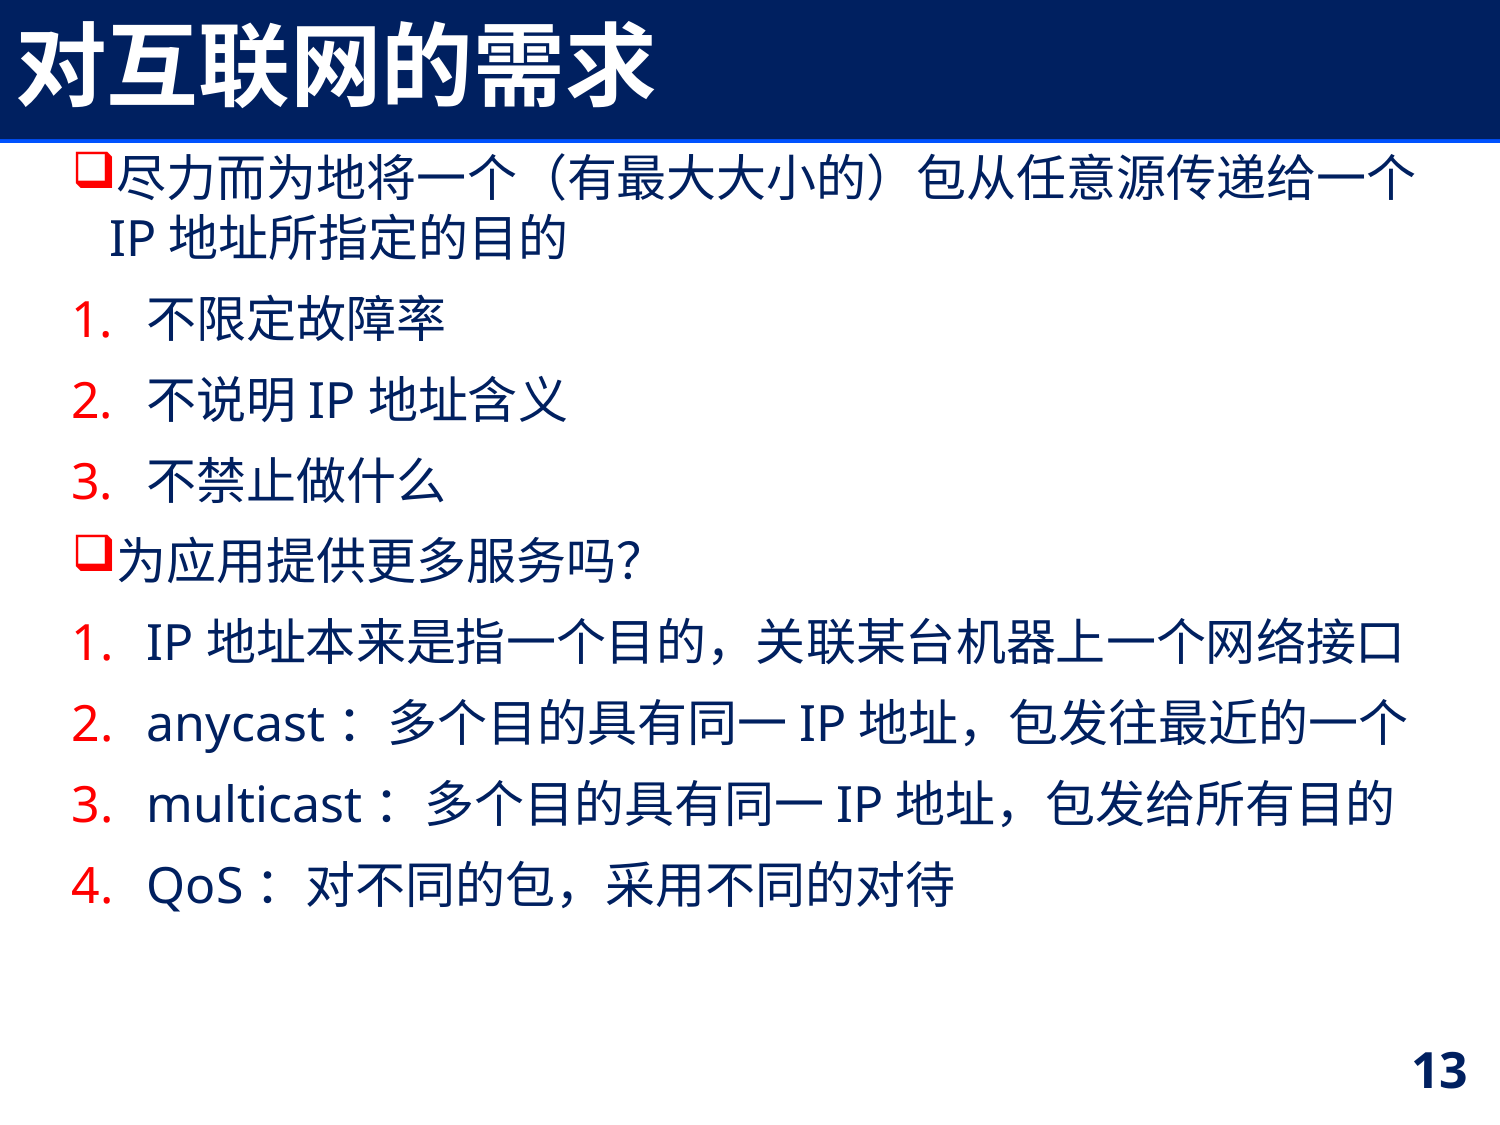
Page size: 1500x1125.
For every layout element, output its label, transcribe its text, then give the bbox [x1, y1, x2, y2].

slide_number 13 [1145, 1042, 1484, 1103]
list 尽力而为地将一个（有最大大小的）包从任意源传递给一个IP地址所指定的目的 不限定故障率 不说明IP地址含义 不禁止做什么 为应用提供更多服务吗？ IP地址本来是指一个目的，关联某台机器上一个网络接口 anycast：多个目的具有同一IP地址，包发往最近的一个 multicast：多个目的具有同一IP地址，包发给所有目的 QoS：对不同的包，采用不同的对待 [56, 139, 1471, 1103]
title 对互联网的需求 [0, 0, 1500, 140]
